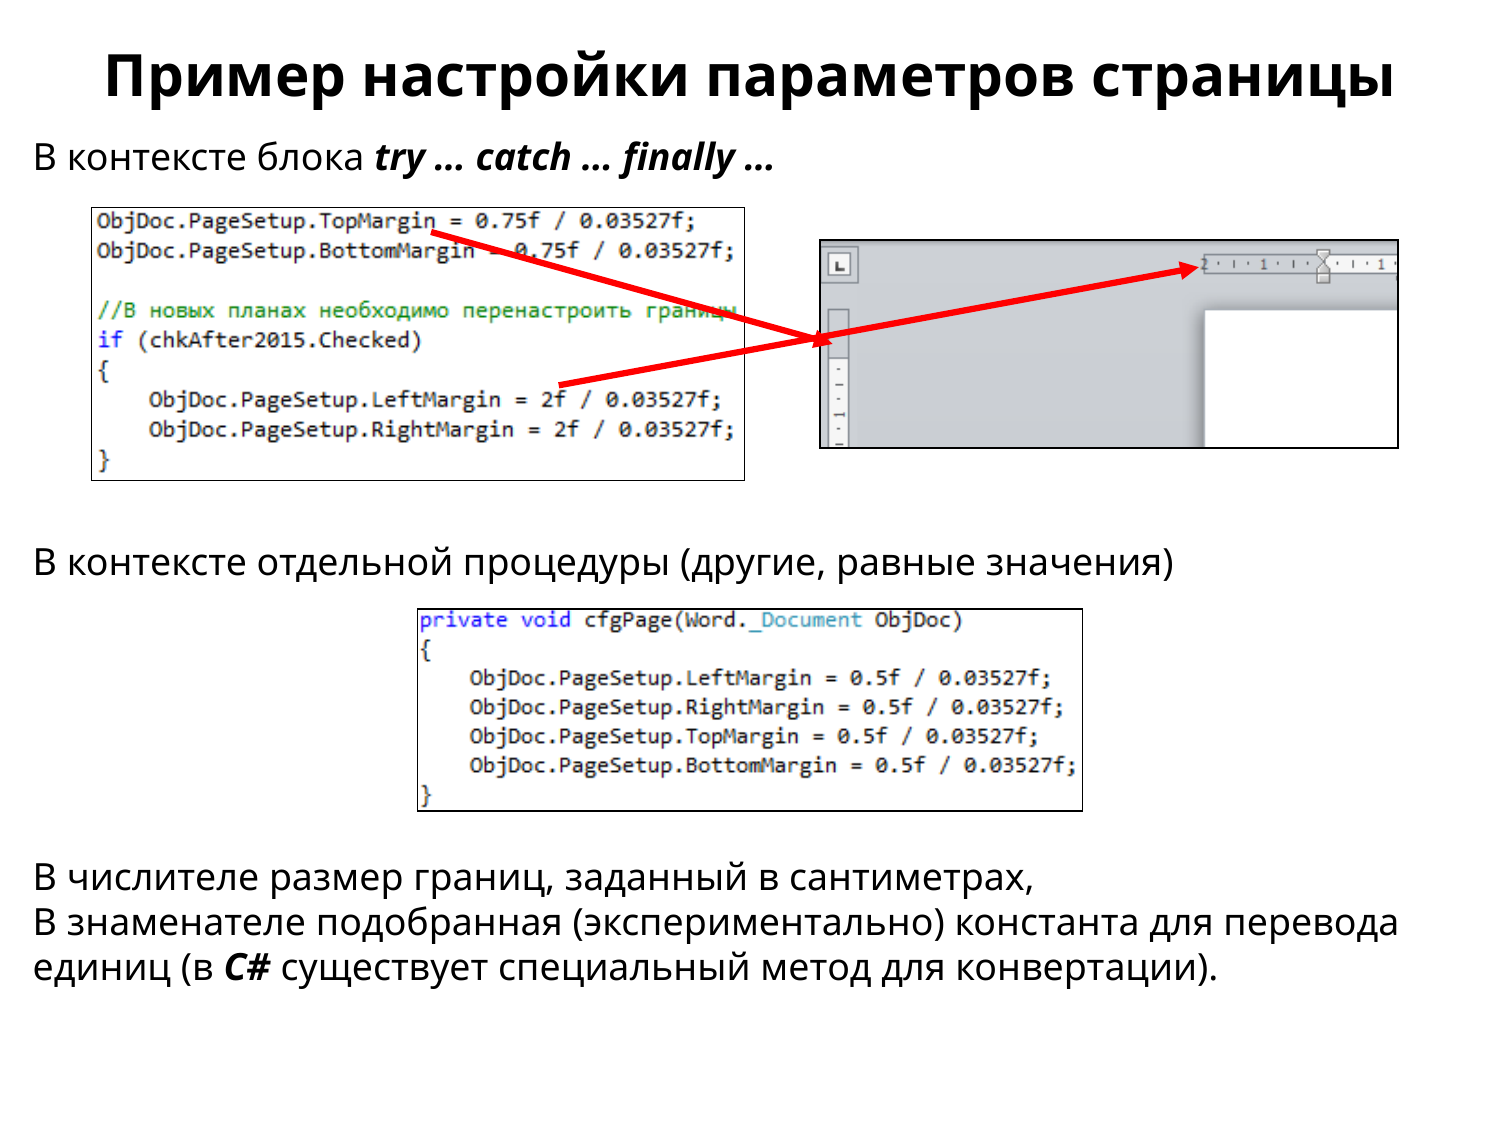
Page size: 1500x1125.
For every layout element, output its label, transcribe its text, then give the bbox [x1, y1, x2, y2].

text_box В контексте блока try … catch … finally … В контексте отдельной процедуры (другие, равные значения) В числителе размер границ, заданный в сантиметрах, В знаменателе подобранная (экспериментально) константа для перевода единиц (в C# существует специальный метод для конвертации). [17, 125, 1459, 996]
picture [92, 207, 744, 481]
text_box Пример настройки параметров страницы [17, 30, 1483, 116]
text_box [430, 231, 833, 345]
picture [417, 609, 1083, 811]
picture [820, 240, 1398, 448]
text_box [558, 266, 1200, 386]
